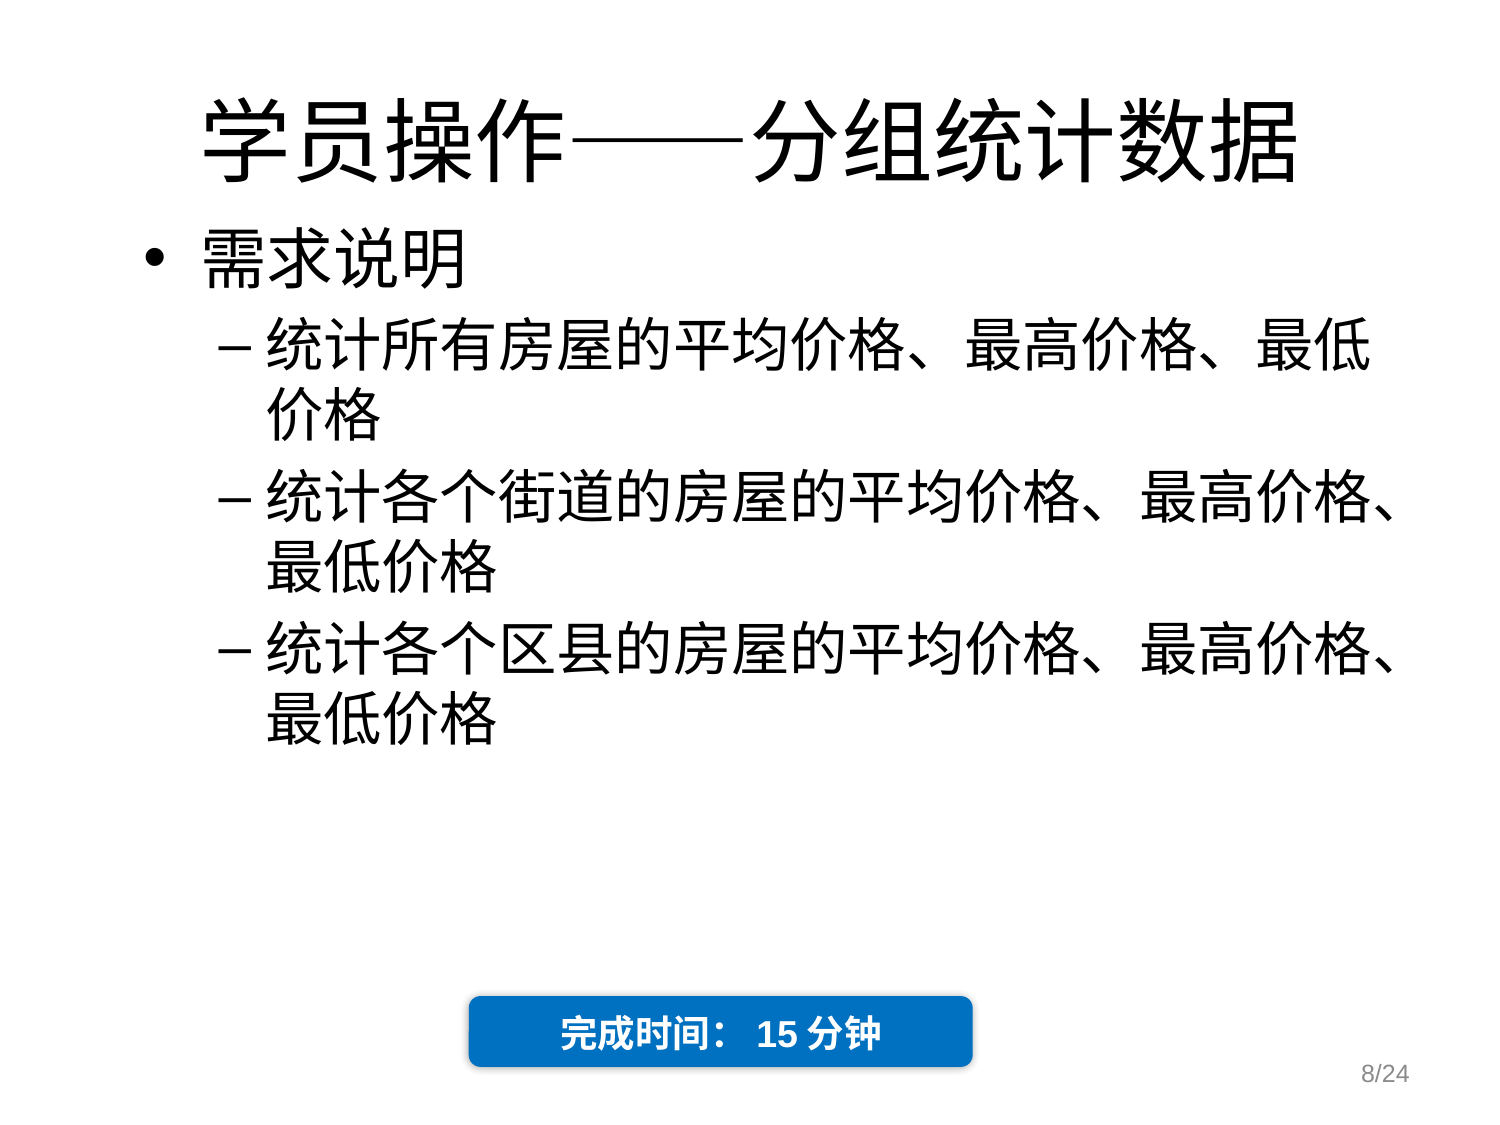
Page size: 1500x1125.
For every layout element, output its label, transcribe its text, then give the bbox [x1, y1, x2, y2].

list 需求说明 统计所有房屋的平均价格、最高价格、最低价格 统计各个街道的房屋的平均价格、最高价格、最低价格 统计各个区县的房屋的平均价格、最高价格、最低价格 [128, 209, 1418, 1032]
title 学员操作——分组统计数据 [75, 45, 1425, 233]
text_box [468, 995, 973, 1068]
slide_number 8/24 [1074, 1042, 1425, 1103]
